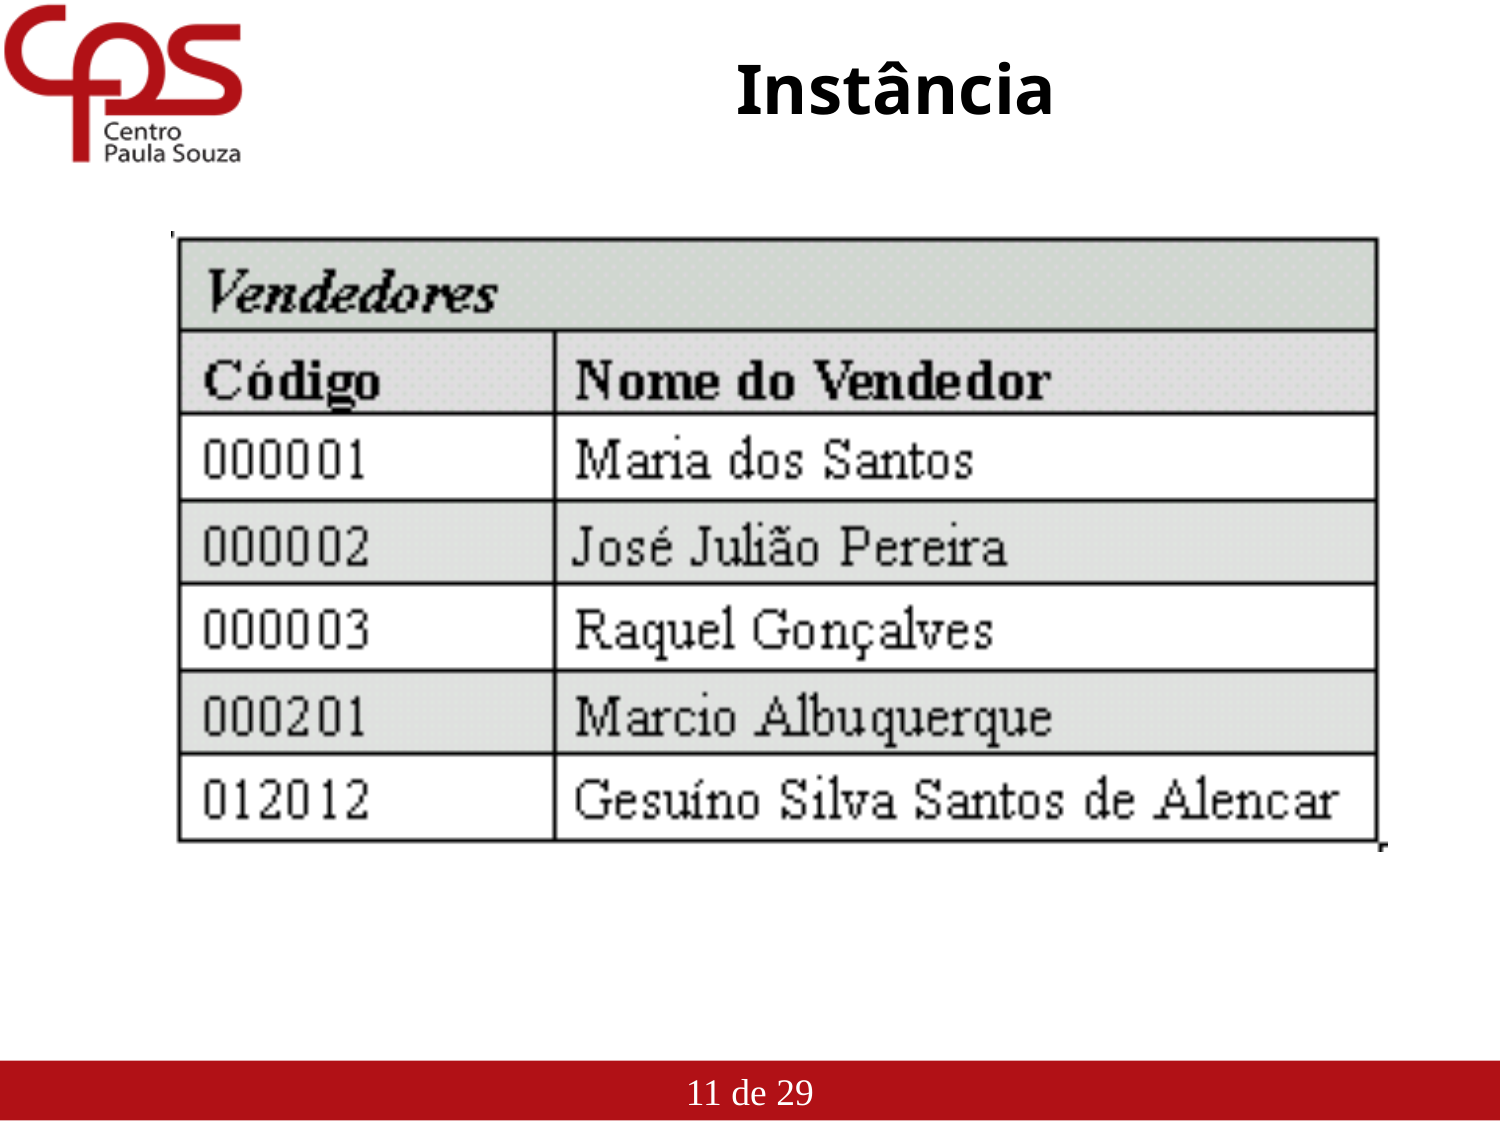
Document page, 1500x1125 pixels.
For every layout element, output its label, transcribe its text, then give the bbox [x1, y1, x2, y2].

title Instância [289, 2, 1500, 166]
picture [0, 0, 250, 177]
picture [171, 231, 1388, 852]
